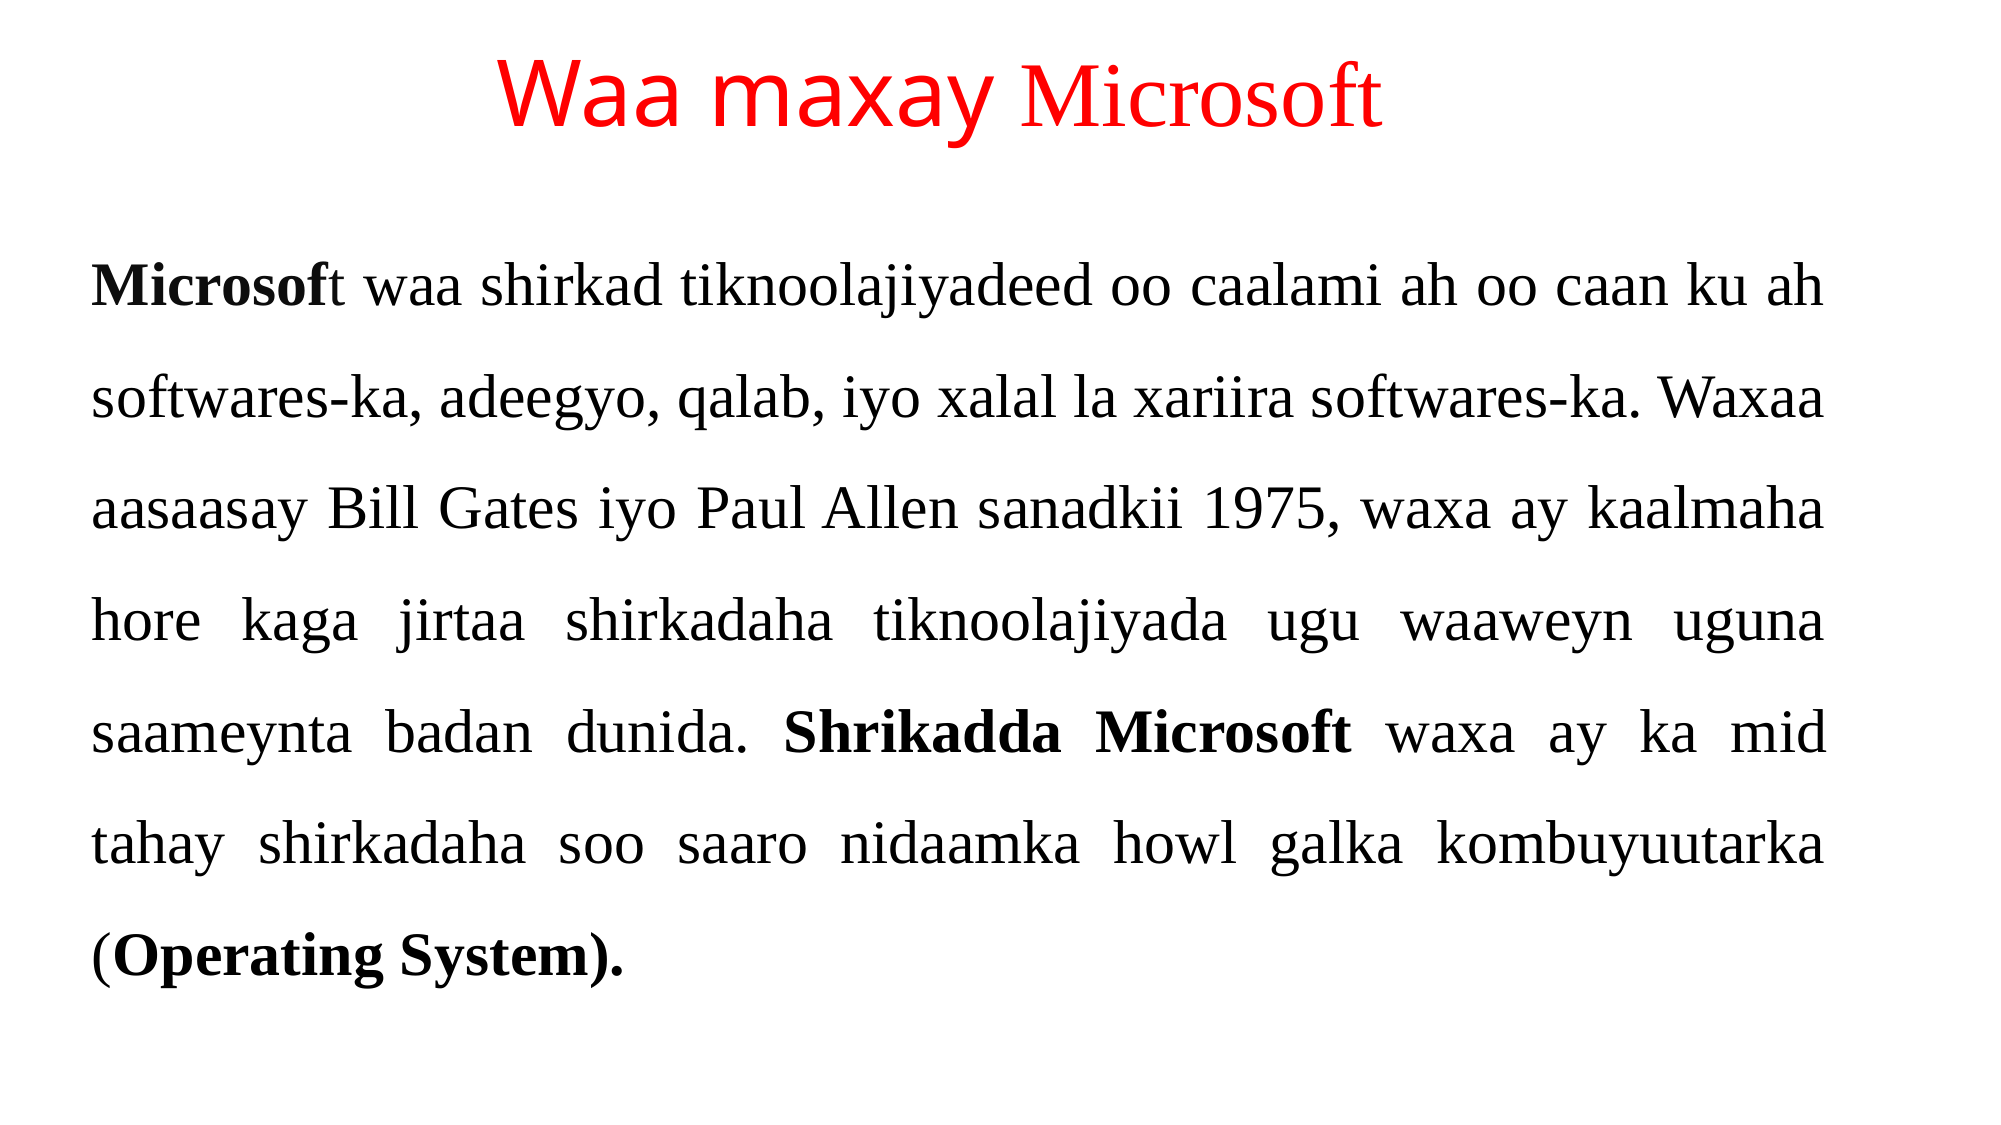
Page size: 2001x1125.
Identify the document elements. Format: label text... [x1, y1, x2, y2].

title Waa maxay Microsoft [258, 38, 1622, 154]
subtitle Microsoft waa shirkad tiknoolajiyadeed oo caalami ah oo caan ku ah softwares-ka, adeegyo, qalab, iyo xalal la xariira softwares-ka. Waxaa aasaasay Bill Gates iyo Paul Allen sanadkii 1975, waxa ay kaalmaha hore kaga jirtaa shirkadaha tiknoolajiyada ugu waaweyn uguna saameynta badan dunida. Shrikadda Microsoft waxa ay ka mid tahay shirkadaha soo saaro nidaamka howl galka kombuyuutarka (Operating System). [76, 198, 1843, 1010]
